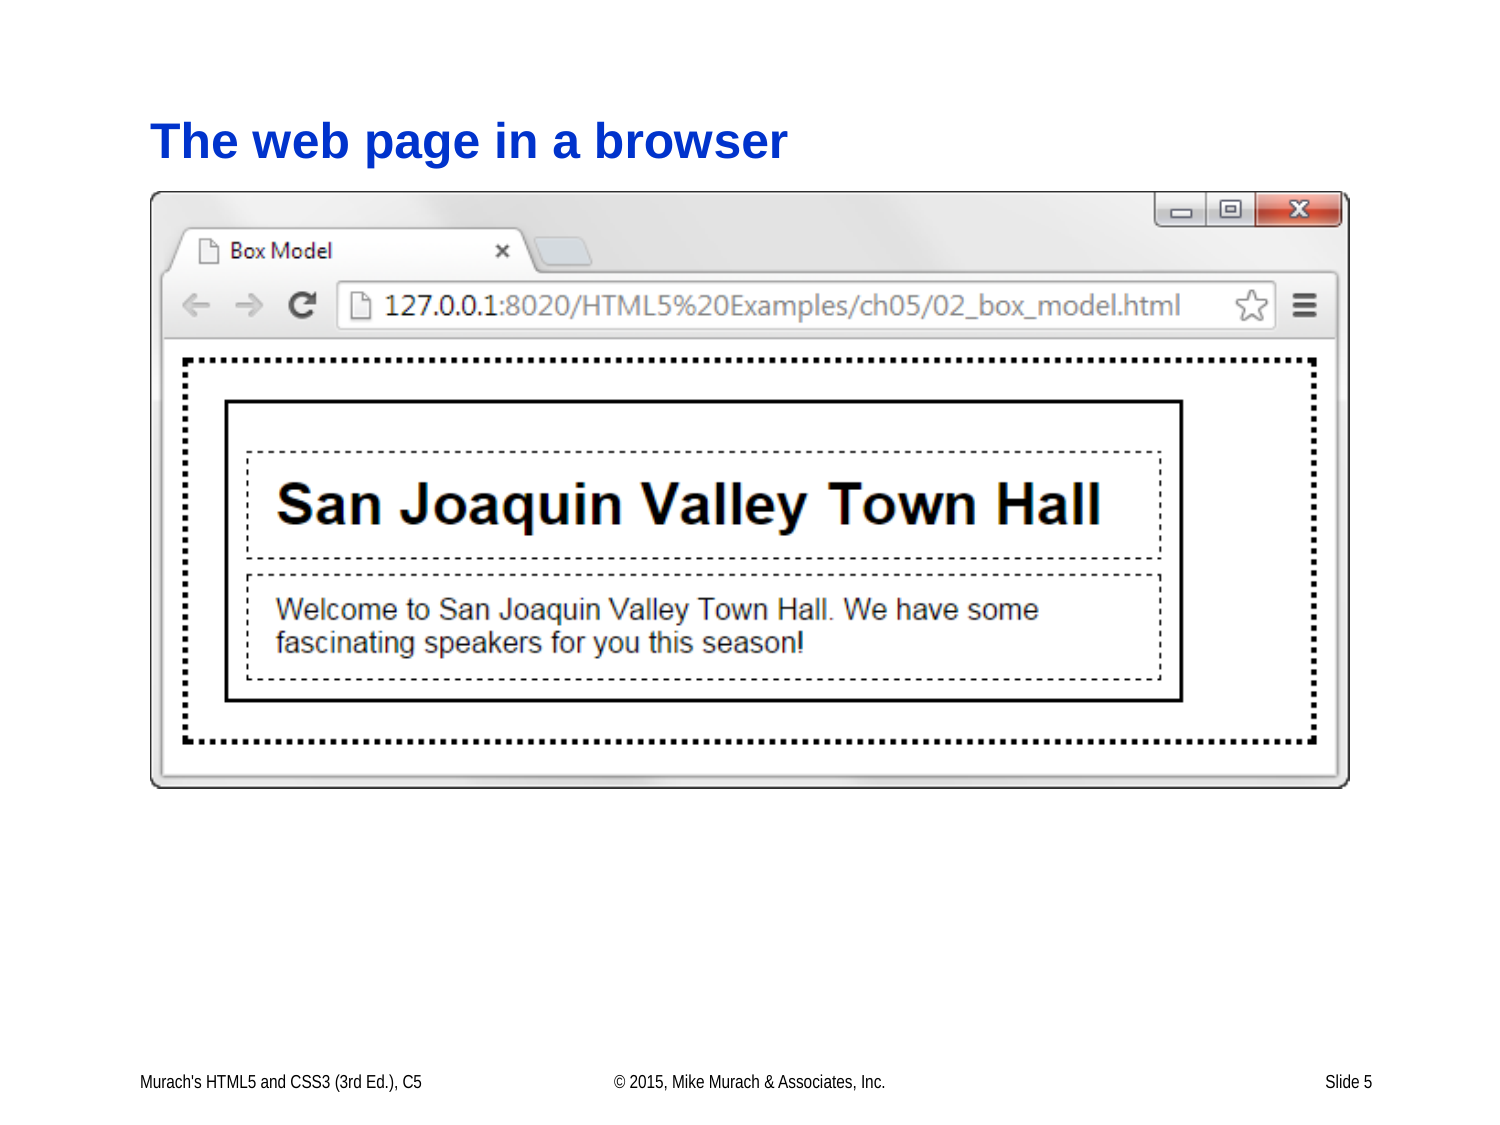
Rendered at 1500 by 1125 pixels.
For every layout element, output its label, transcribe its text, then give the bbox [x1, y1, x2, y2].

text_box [149, 112, 1348, 191]
slide_number Murach's HTML5 and CSS3 (3rd Ed.), C5 [125, 1025, 450, 1100]
footer © 2015, Mike Murach & Associates, Inc. [474, 1025, 1025, 1100]
picture [149, 191, 1351, 789]
slide_number Slide 5 [1074, 1025, 1388, 1100]
